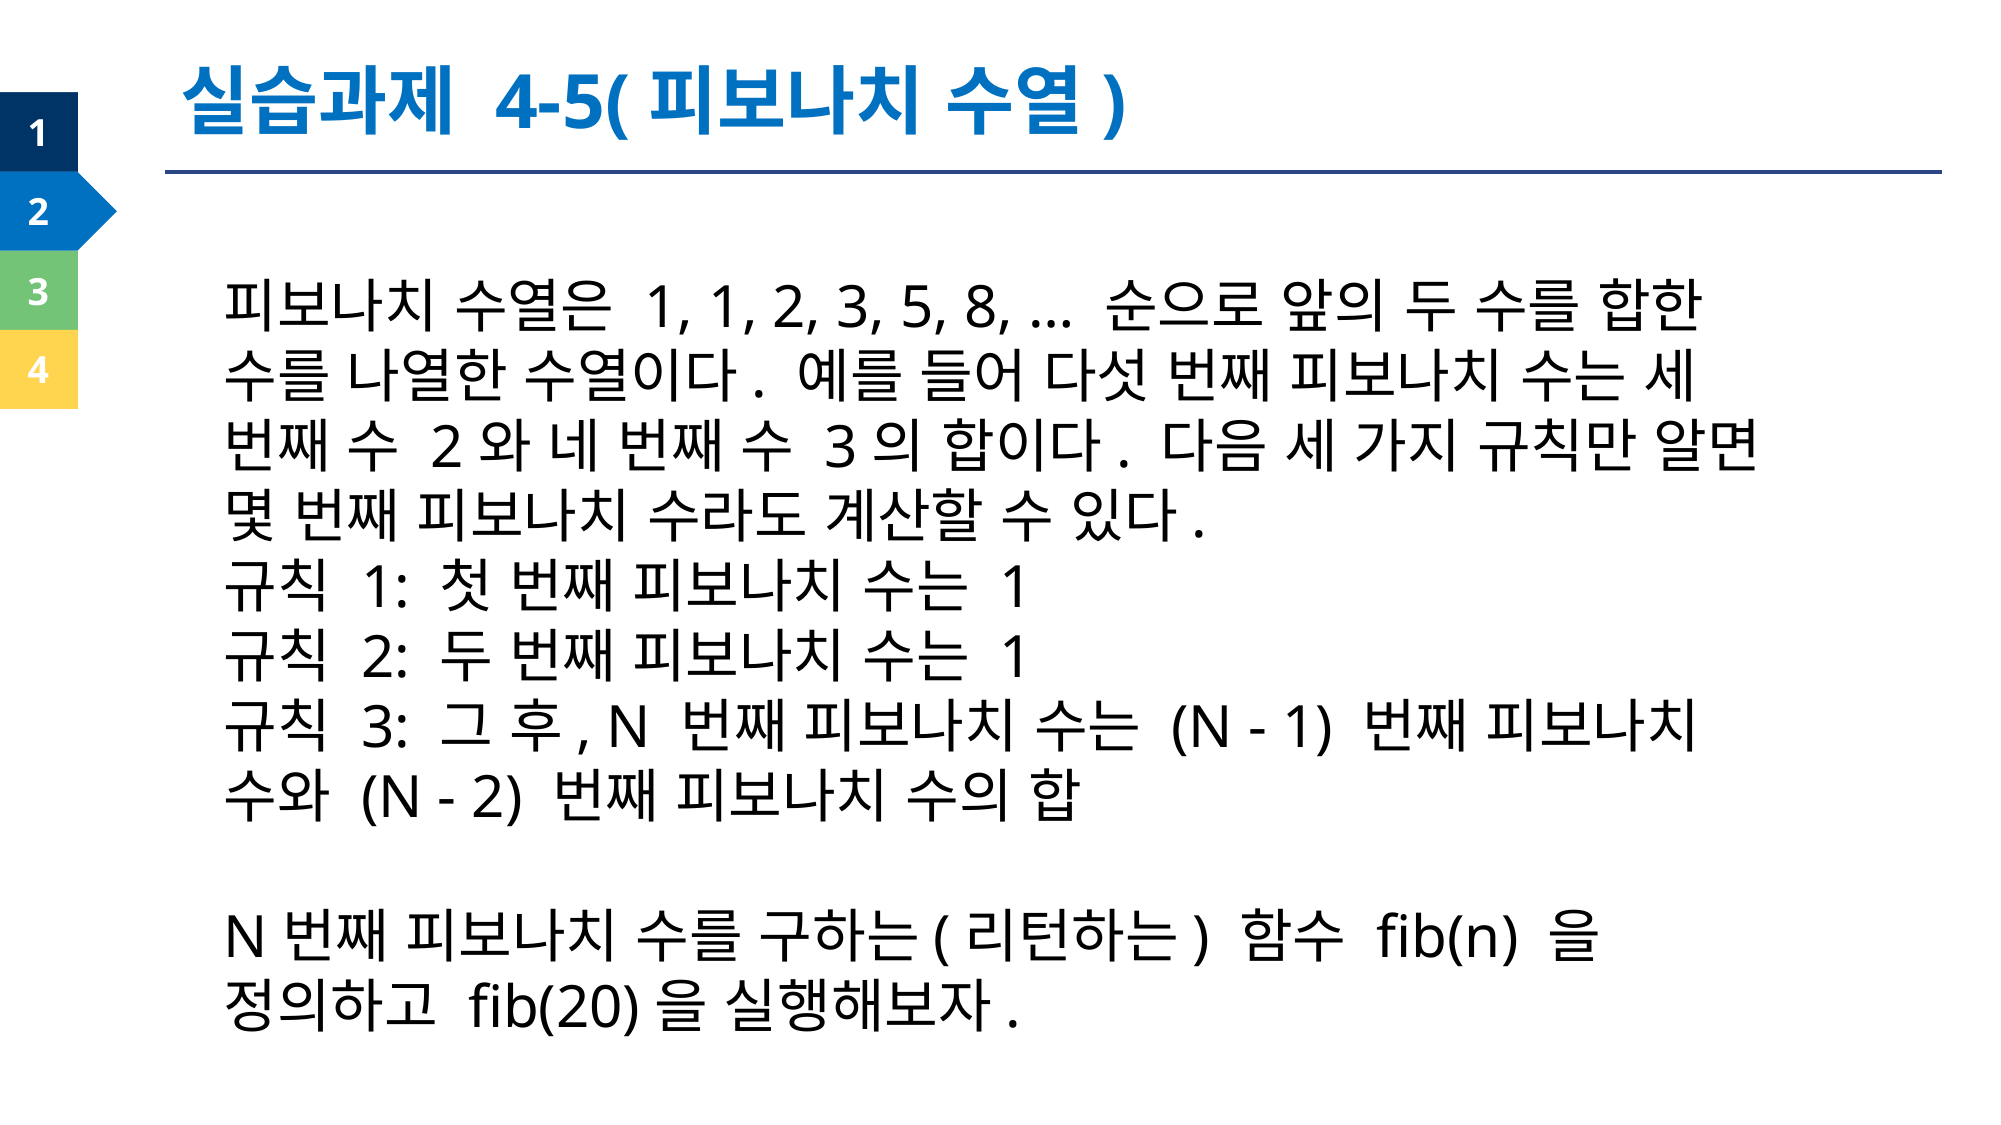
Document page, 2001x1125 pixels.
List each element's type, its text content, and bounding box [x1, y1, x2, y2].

list 실습과제 4-5(피보나치 수열) [165, 36, 1914, 172]
text_box 피보나치 수열은 1, 1, 2, 3, 5, 8, … 순으로 앞의 두 수를 합한 수를 나열한 수열이다. 예를 들어 다섯 번째 피보나치 수는 세 번째 수 2와 네 번째 수 3의 합이다. 다음 세 가지 규칙만 알면 몇 번째 피보나치 수라도 계산할 수 있다. 규칙 1: 첫 번째 피보나치 수는 1 규칙 2: 두 번째 피보나치 수는 1 규칙 3: 그 후, N 번째 피보나치 수는 (N - 1) 번째 피보나치 수와 (N - 2) 번째 피보나치 수의 합 N번째 피보나치 수를 구하는(리턴하는) 함수 fib(n) 을 정의하고 fib(20)을 실행해보자. [209, 262, 1816, 1117]
